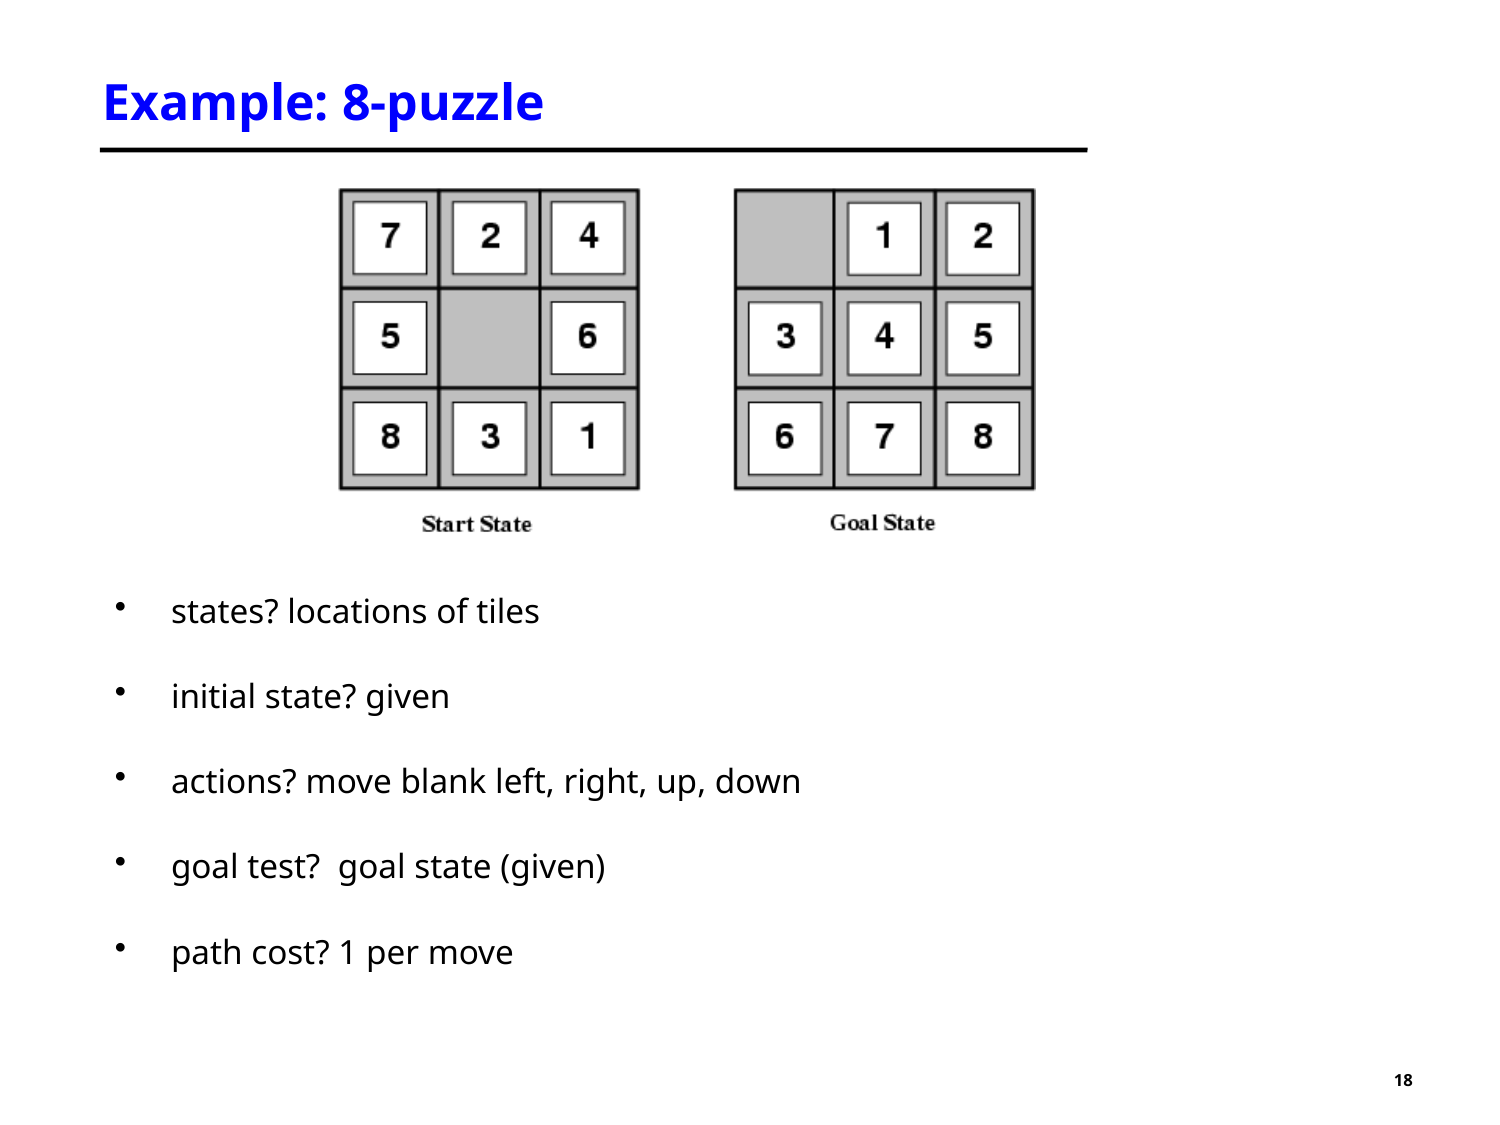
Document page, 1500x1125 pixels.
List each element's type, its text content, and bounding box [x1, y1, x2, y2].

list states? locations of tiles initial state? given actions? move blank left, right, up, down goal test? goal state (given) path cost? 1 per move [99, 587, 1388, 1013]
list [337, 187, 1037, 543]
title Example: 8-puzzle [87, 50, 1363, 150]
